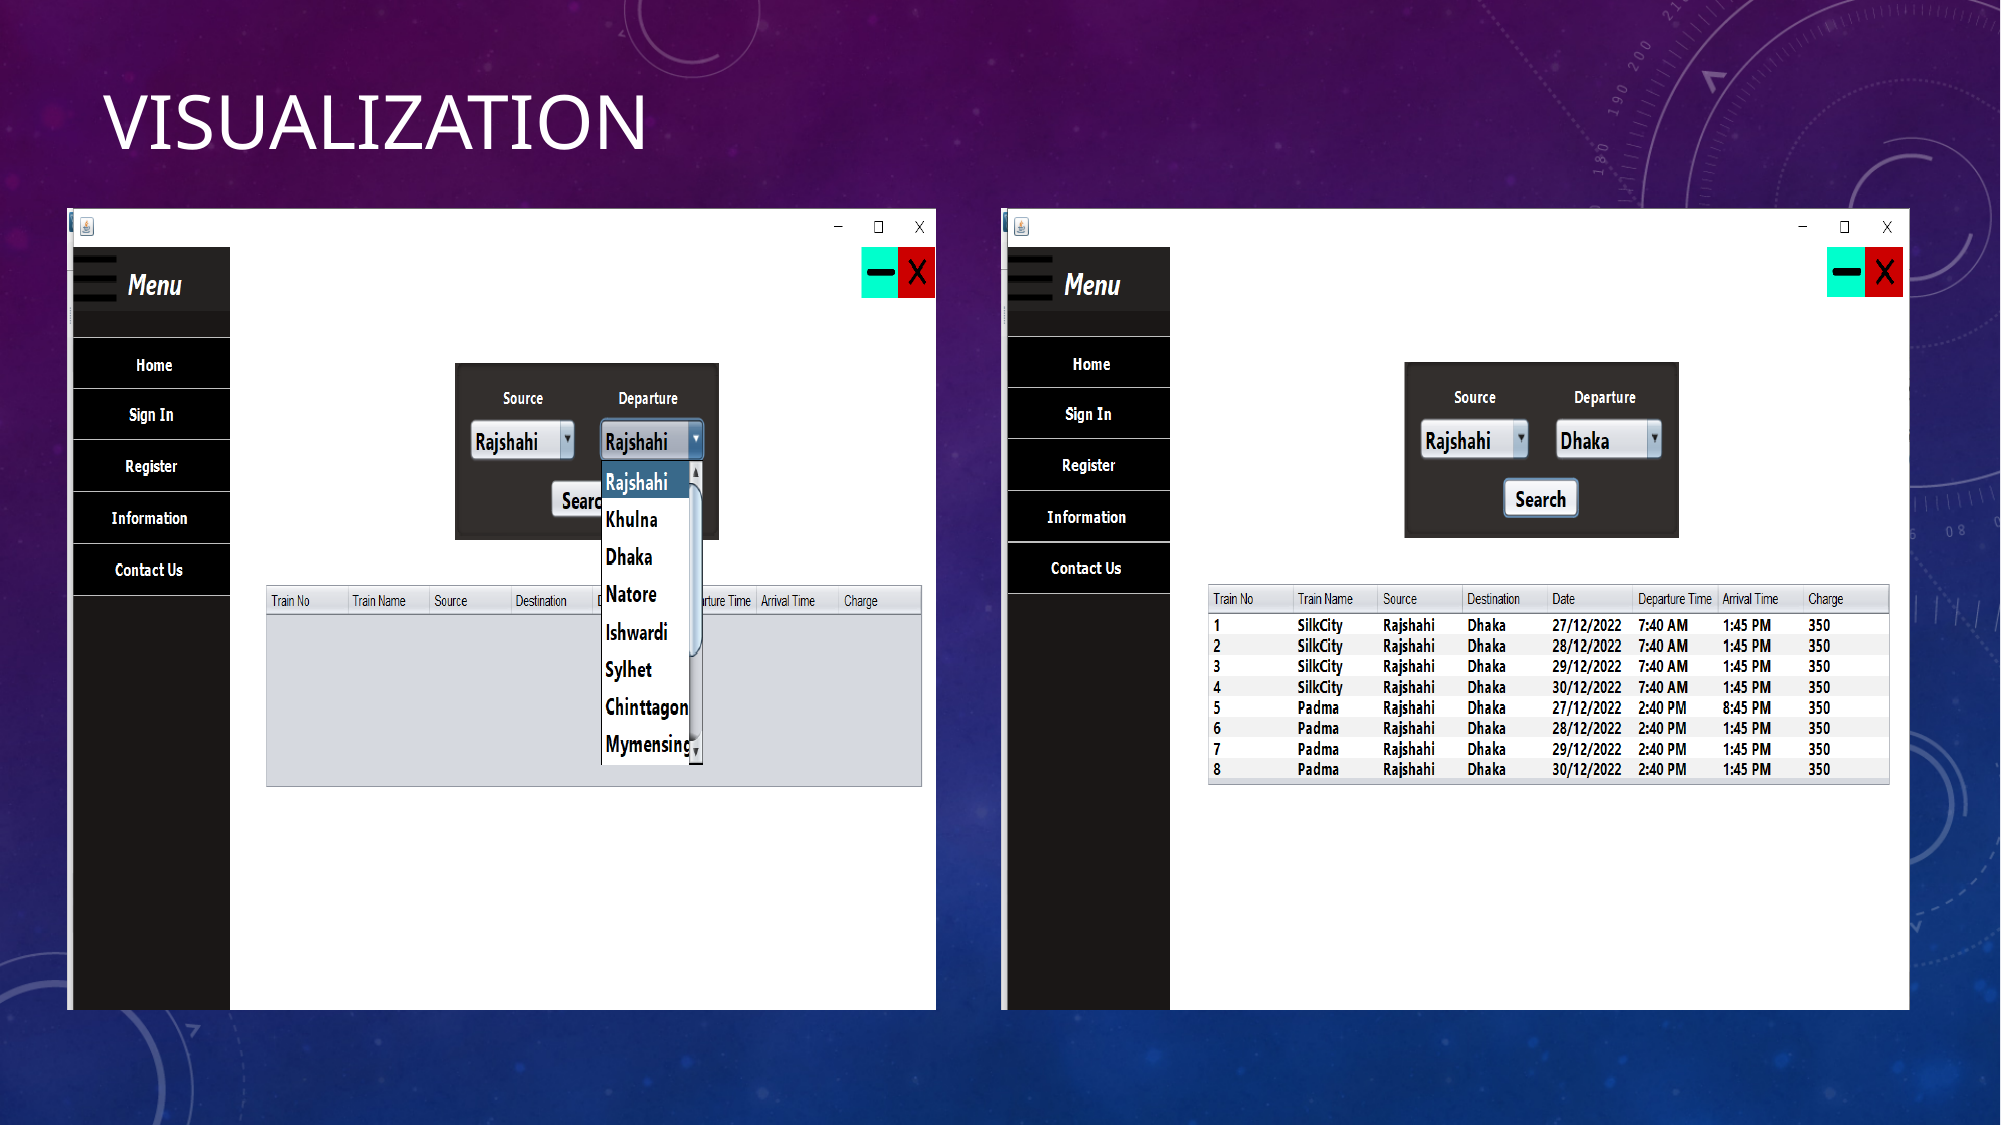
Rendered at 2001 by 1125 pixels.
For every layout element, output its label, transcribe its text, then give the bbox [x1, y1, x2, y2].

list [1001, 208, 1910, 1010]
title Visualization [88, 0, 1751, 239]
picture [0, 0, 2001, 1125]
slide_number 18 [1684, 1021, 1775, 1025]
